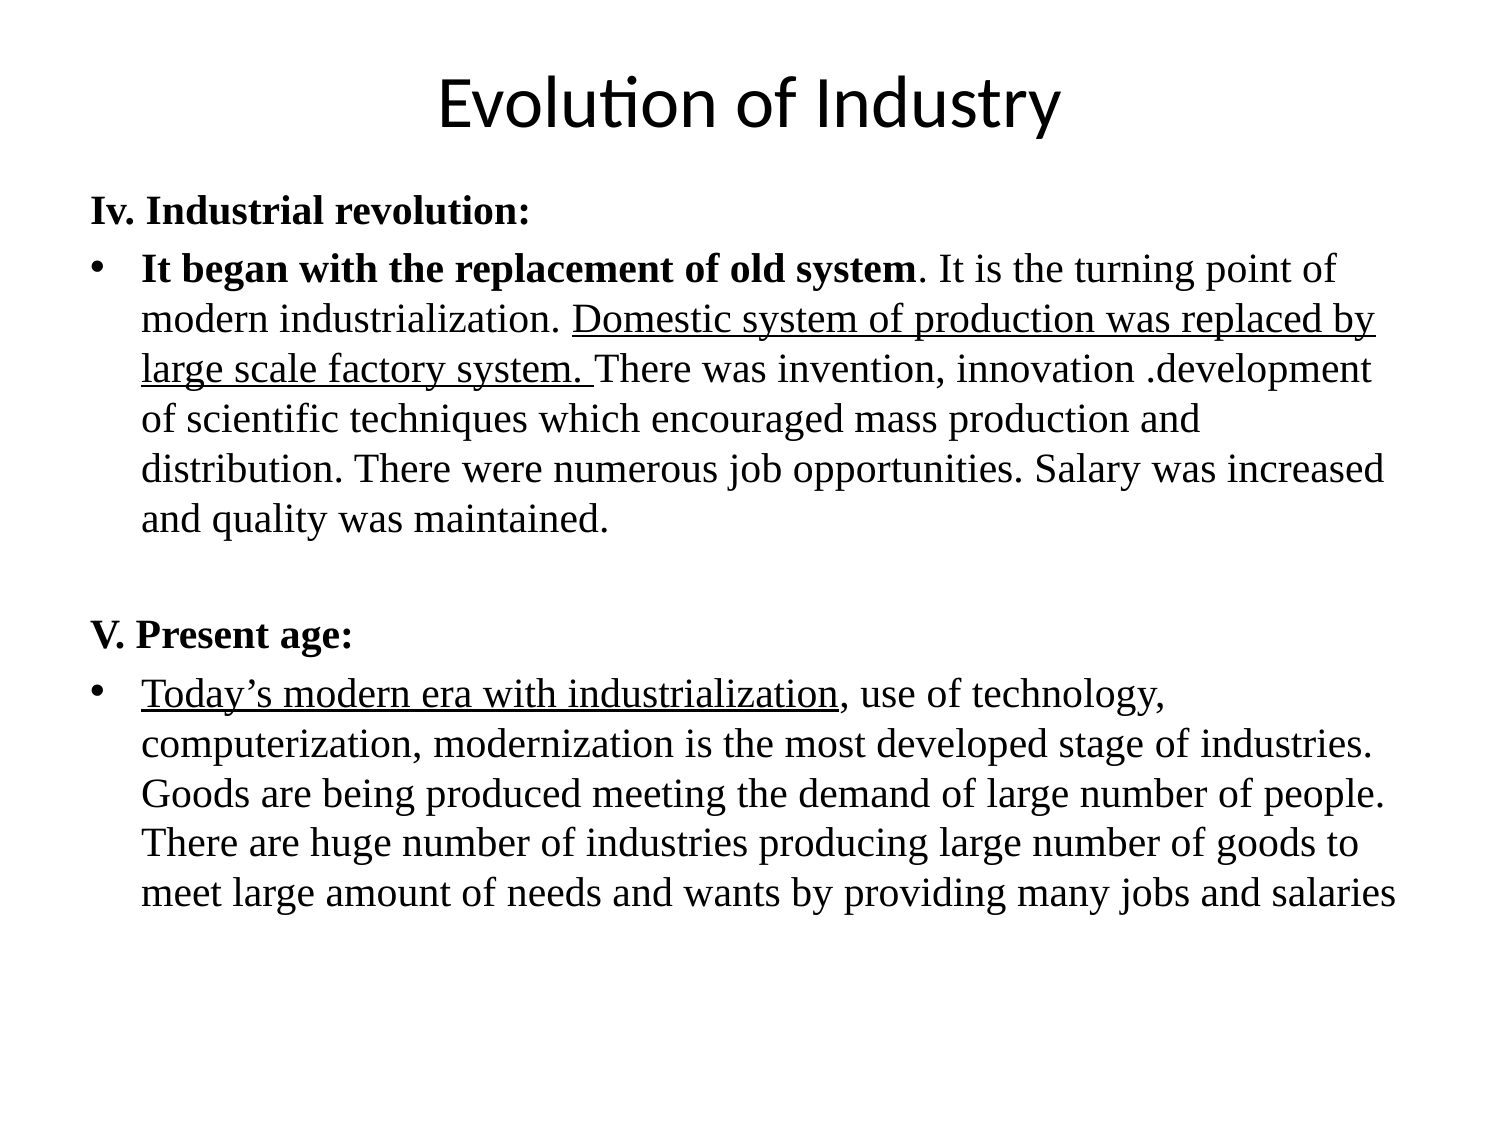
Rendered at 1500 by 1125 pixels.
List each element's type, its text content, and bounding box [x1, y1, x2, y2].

list Iv. Industrial revolution: It began with the replacement of old system. It is the turning point of modern industrialization. Domestic system of production was replaced by large scale factory system. There was invention, innovation .development of scientific techniques which encouraged mass production and distribution. There were numerous job opportunities. Salary was increased and quality was maintained. V. Present age: Today’s modern era with industrialization, use of technology, computerization, modernization is the most developed stage of industries. Goods are being produced meeting the demand of large number of people. There are huge number of industries producing large number of goods to meet large amount of needs and wants by providing many jobs and salaries [75, 174, 1425, 1075]
title Evolution of Industry [75, 45, 1425, 150]
